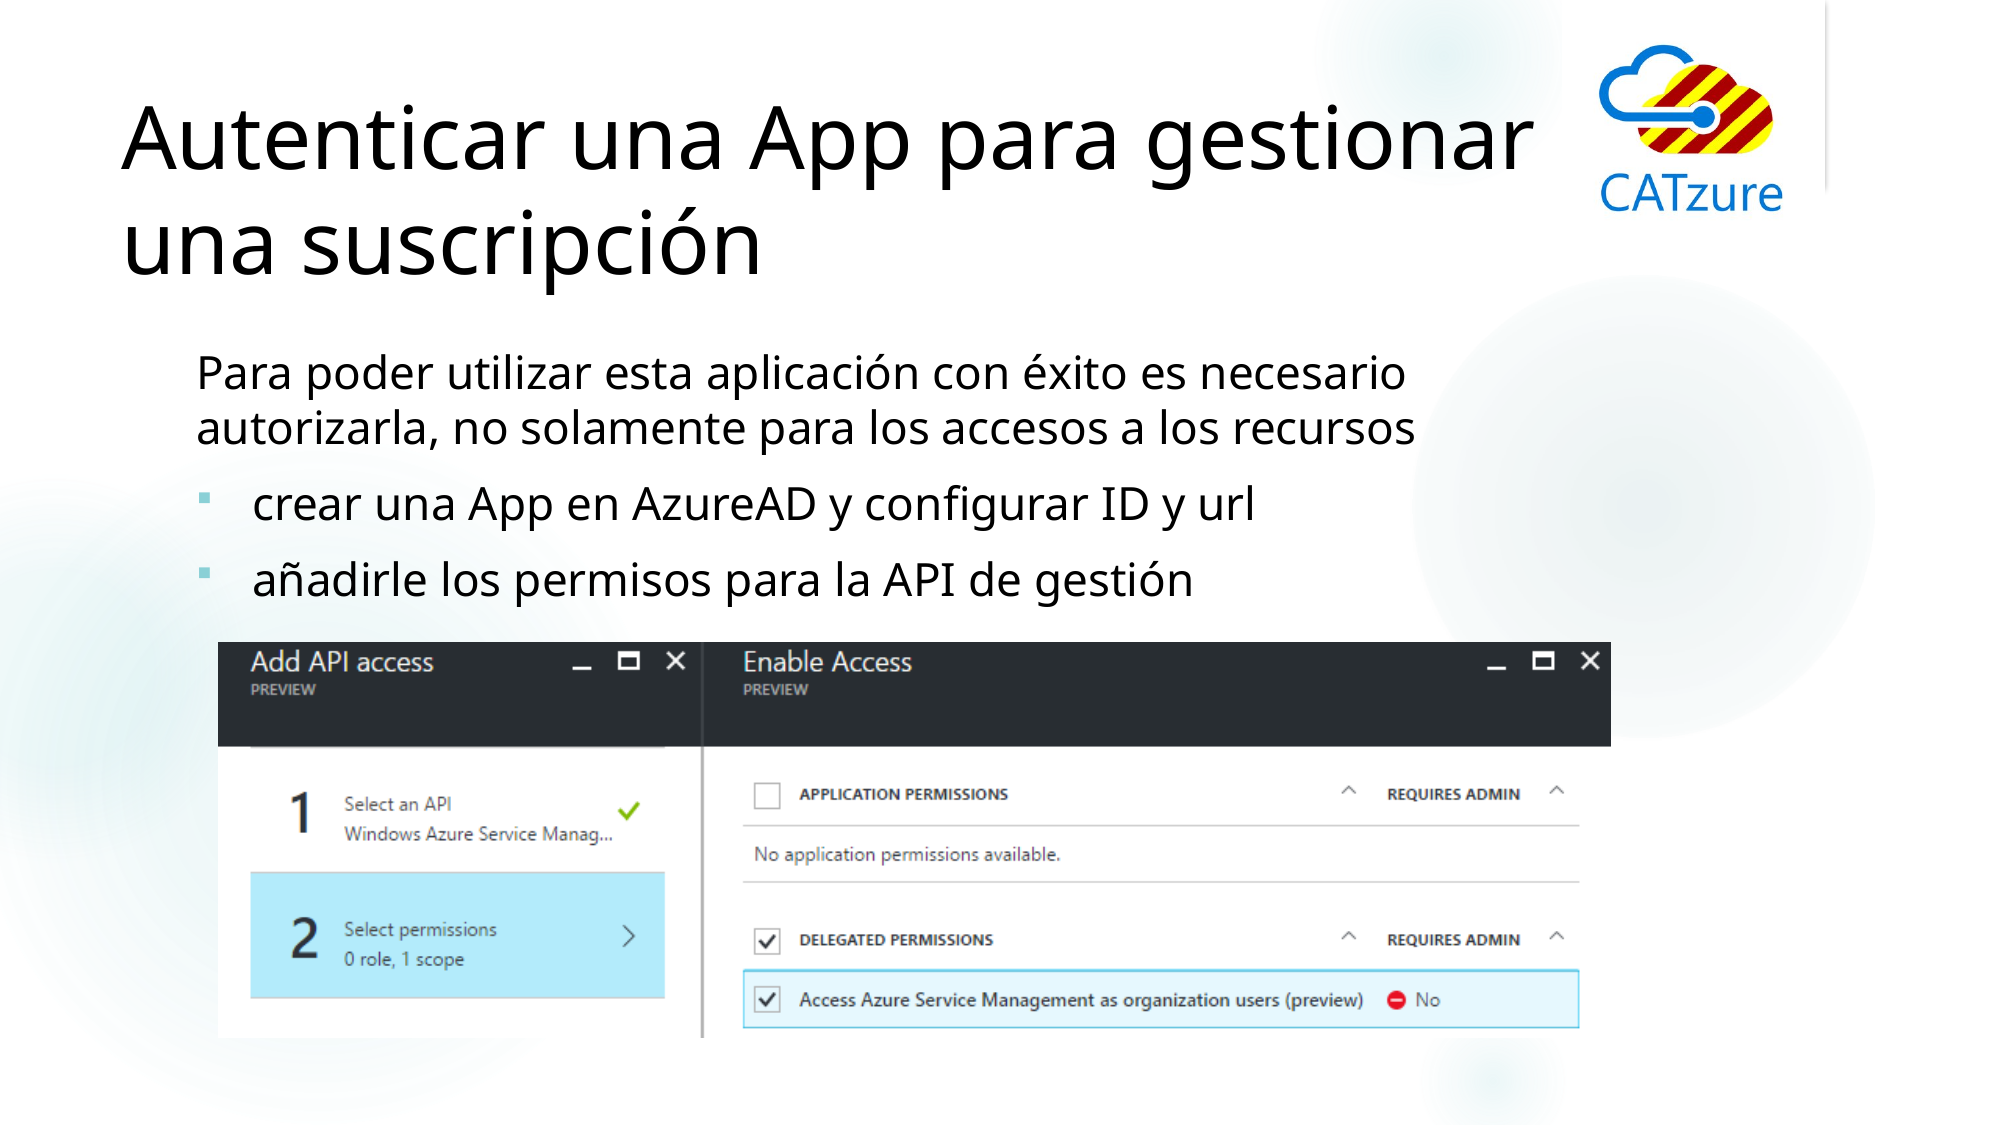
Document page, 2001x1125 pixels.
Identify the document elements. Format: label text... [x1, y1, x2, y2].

list Para poder utilizar esta aplicación con éxito es necesario autorizarla, no solamente para los accesos a los recursos crear una App en AzureAD y configurar ID y url añadirle los permisos para la API de gestión [181, 336, 1649, 643]
title Autenticar una App para gestionar una suscripción [106, 74, 1649, 304]
picture [1312, 0, 1825, 263]
picture [0, 437, 1612, 1125]
